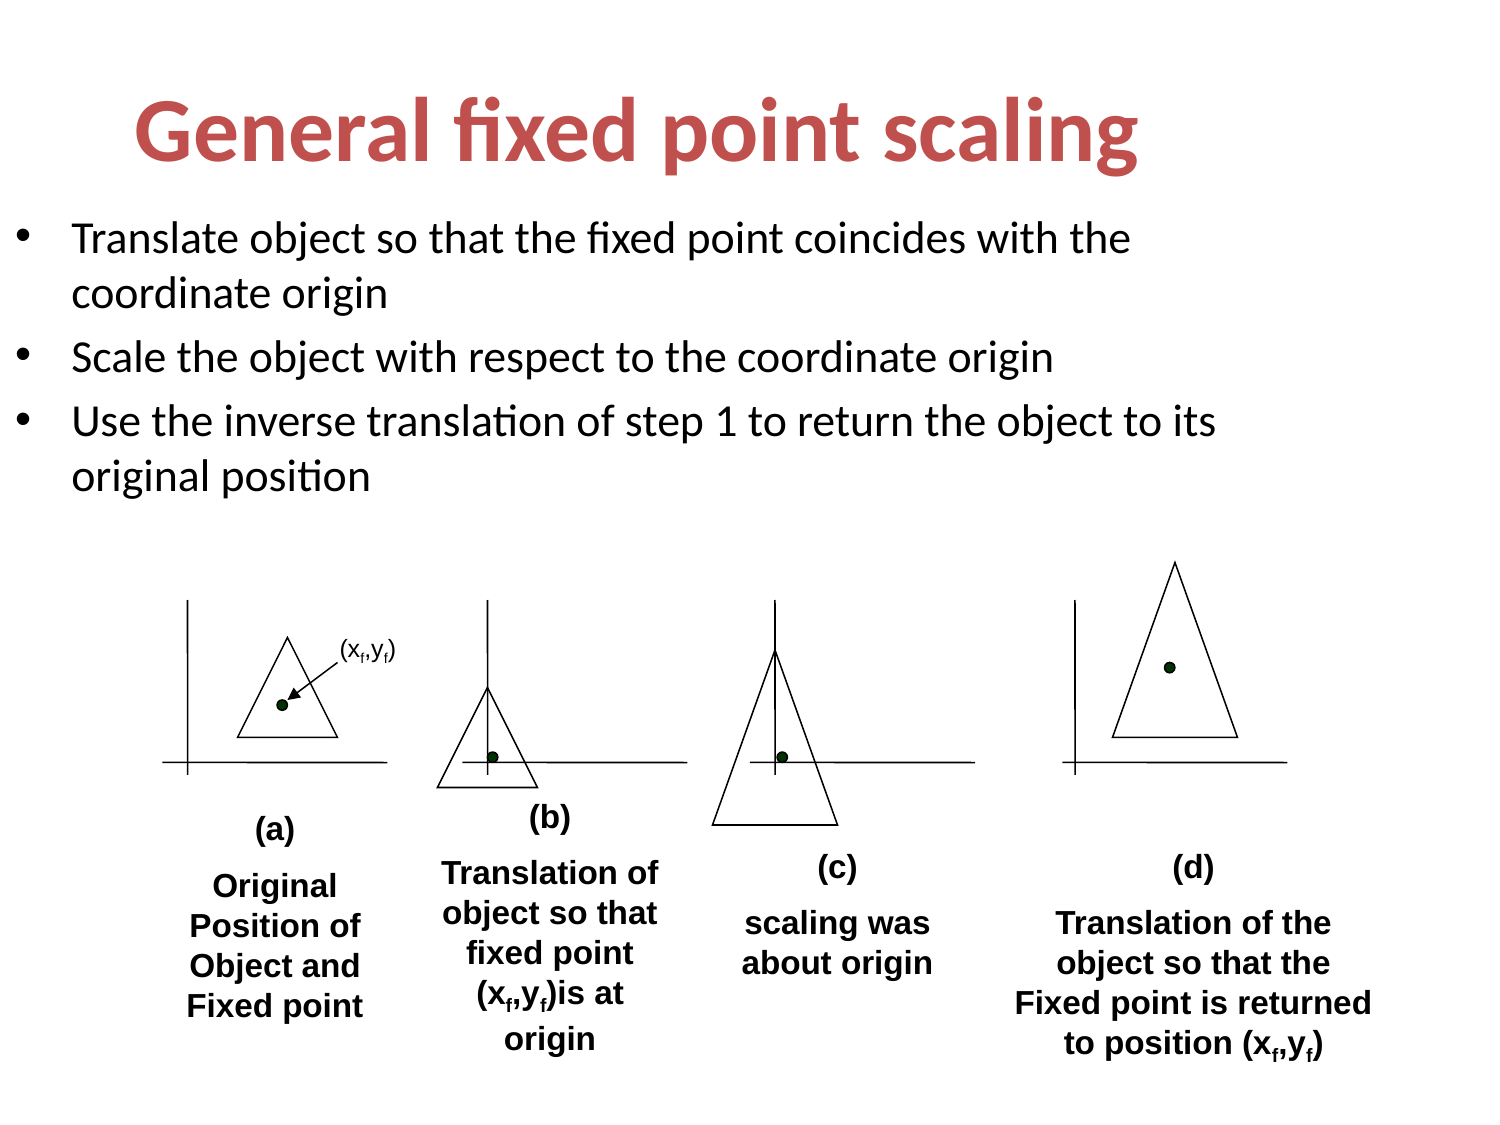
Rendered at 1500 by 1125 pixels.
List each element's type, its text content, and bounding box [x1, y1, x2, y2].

text_box [1164, 662, 1175, 673]
text_box (xf,yf) [324, 624, 463, 674]
text_box [237, 637, 338, 738]
text_box (b) Translation of object so that fixed point (xf,yf)is at origin [412, 787, 688, 1064]
text_box [1112, 562, 1238, 738]
text_box (c) scaling was about origin [699, 837, 975, 989]
text_box (d) Translation of the object so that the Fixed point is returned to position (xf,yf) [999, 837, 1388, 1114]
text_box [287, 662, 338, 700]
list Translate object so that the fixed point coincides with the coordinate origin Scale the object with respect to the coordinate origin Use the inverse translation of step 1 to return the object to its original position [0, 199, 1276, 876]
title General fixed point scaling [0, 0, 1276, 188]
text_box [712, 650, 838, 826]
text_box [487, 752, 498, 763]
text_box [277, 699, 288, 711]
text_box [777, 752, 788, 763]
text_box [437, 687, 538, 787]
text_box (a) Original Position of Object and Fixed point [137, 799, 413, 1088]
